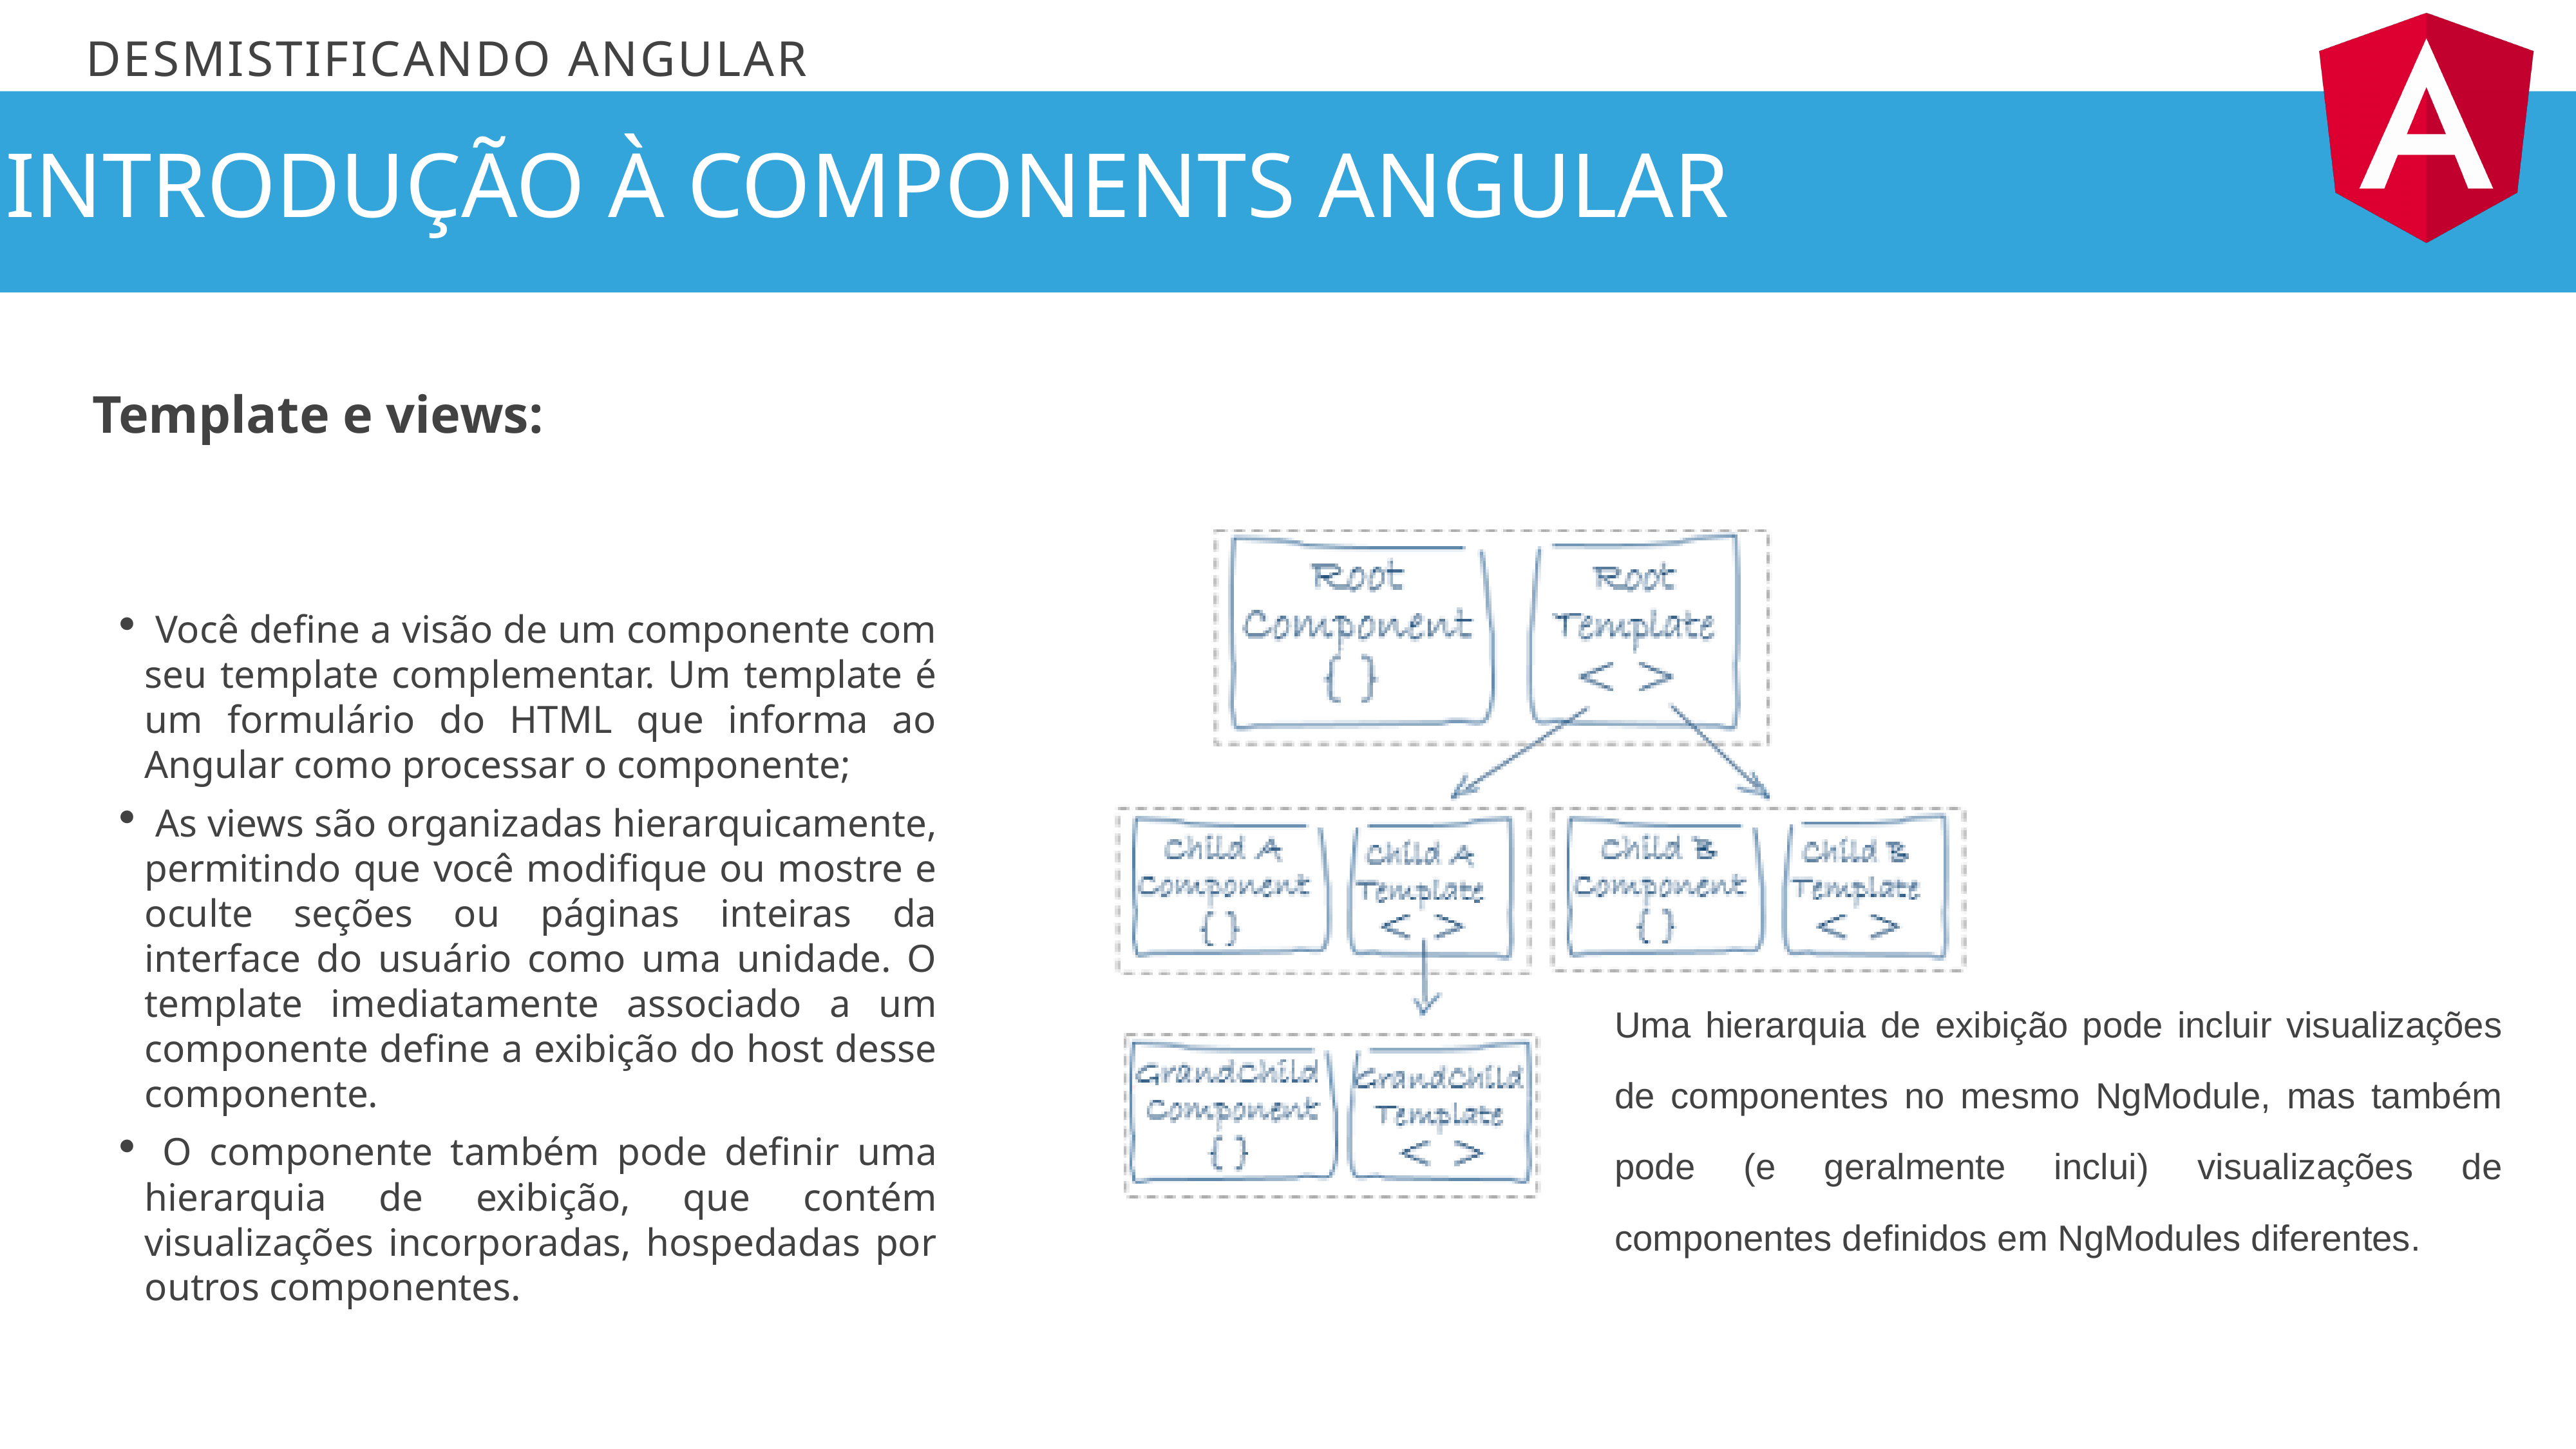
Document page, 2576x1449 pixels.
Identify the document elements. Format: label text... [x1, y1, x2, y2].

text_box Template e views: [87, 376, 1077, 449]
text_box Uma hierarquia de exibição pode incluir visualizações de componentes no mesmo NgModule, mas também pode (e geralmente inclui) visualizações de componentes definidos em NgModules diferentes. [1609, 968, 2508, 1264]
text_box DESMISTIFICANDO angular [80, 24, 2279, 91]
text_box INTRODUÇÃO À COMPONENTS angular [0, 91, 2576, 293]
text_box Você define a visão de um componente com seu template complementar. Um template é um formulário do HTML que informa ao Angular como processar o componente; As views são organizadas hierarquicamente, permitindo que você modifique ou mostre e oculte seções ou páginas inteiras da interface do usuário como uma unidade. O template imediatamente associado a um componente define a exibição do host desse componente. O componente também pode definir uma hierarquia de exibição, que contém visualizações incorporadas, hospedadas por outros componentes. [91, 504, 942, 1367]
picture [2282, 0, 2570, 266]
picture [1110, 529, 1978, 1198]
